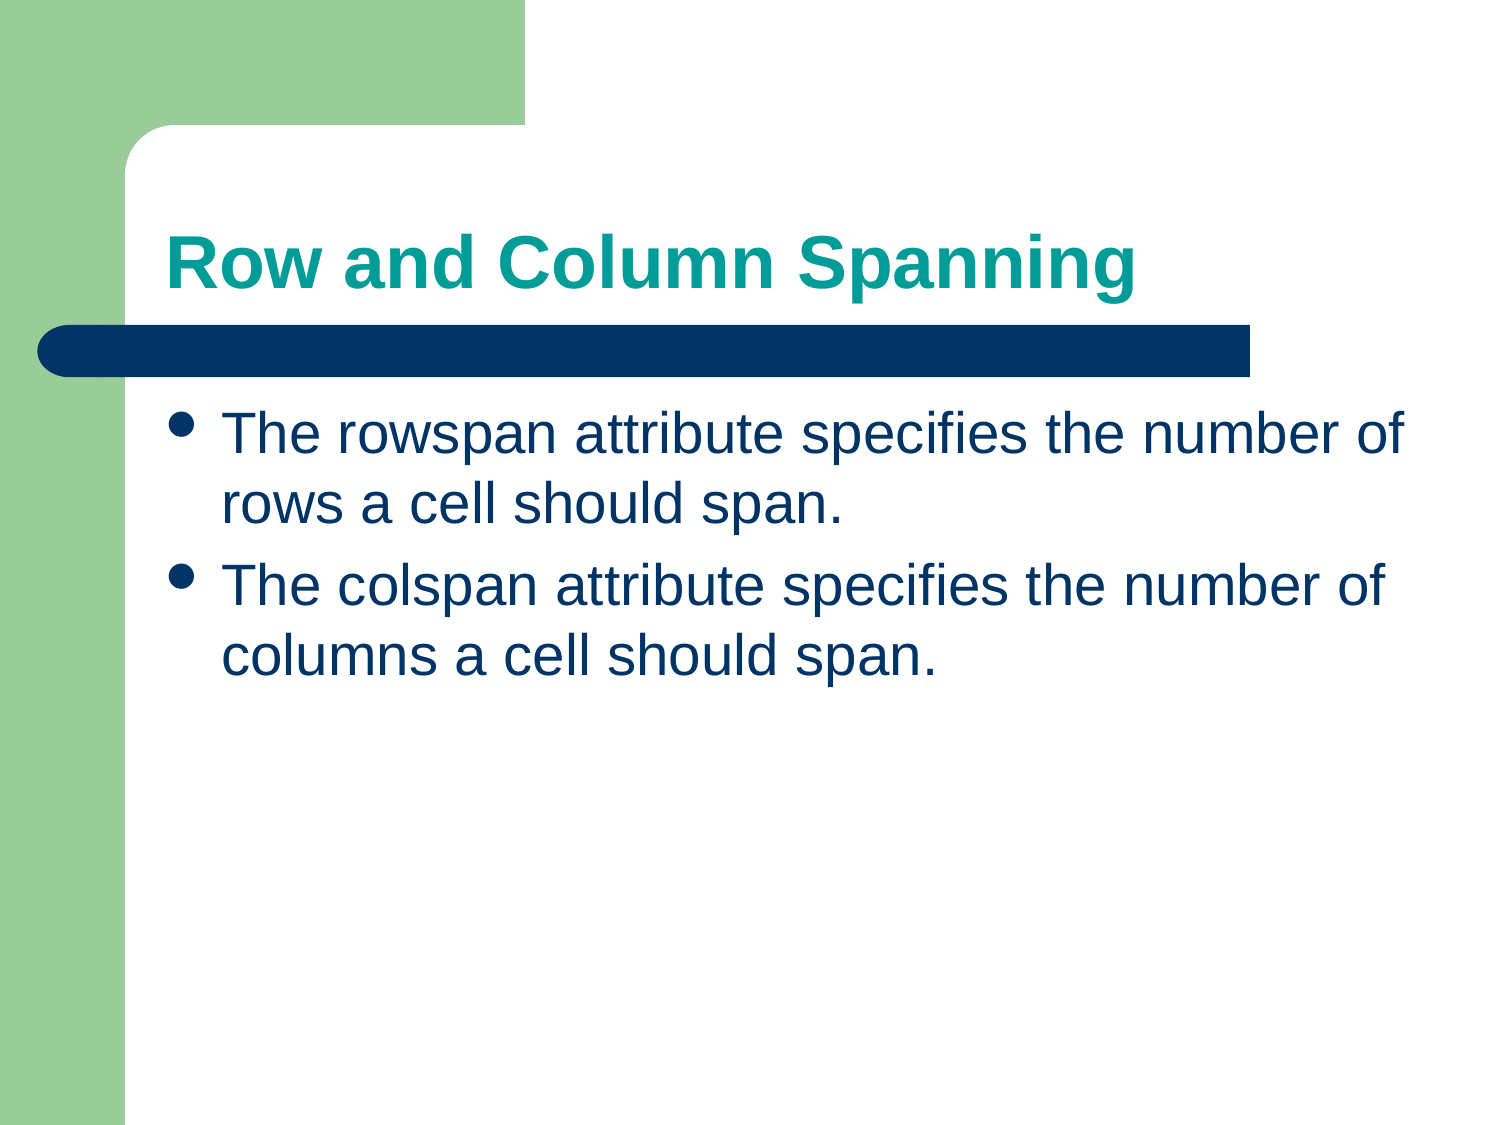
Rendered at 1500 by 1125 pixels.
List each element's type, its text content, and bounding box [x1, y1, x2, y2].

list The rowspan attribute specifies the number of rows a cell should span. The colspan attribute specifies the number of columns a cell should span. [150, 387, 1463, 1000]
title Row and Column Spanning [150, 125, 1463, 313]
